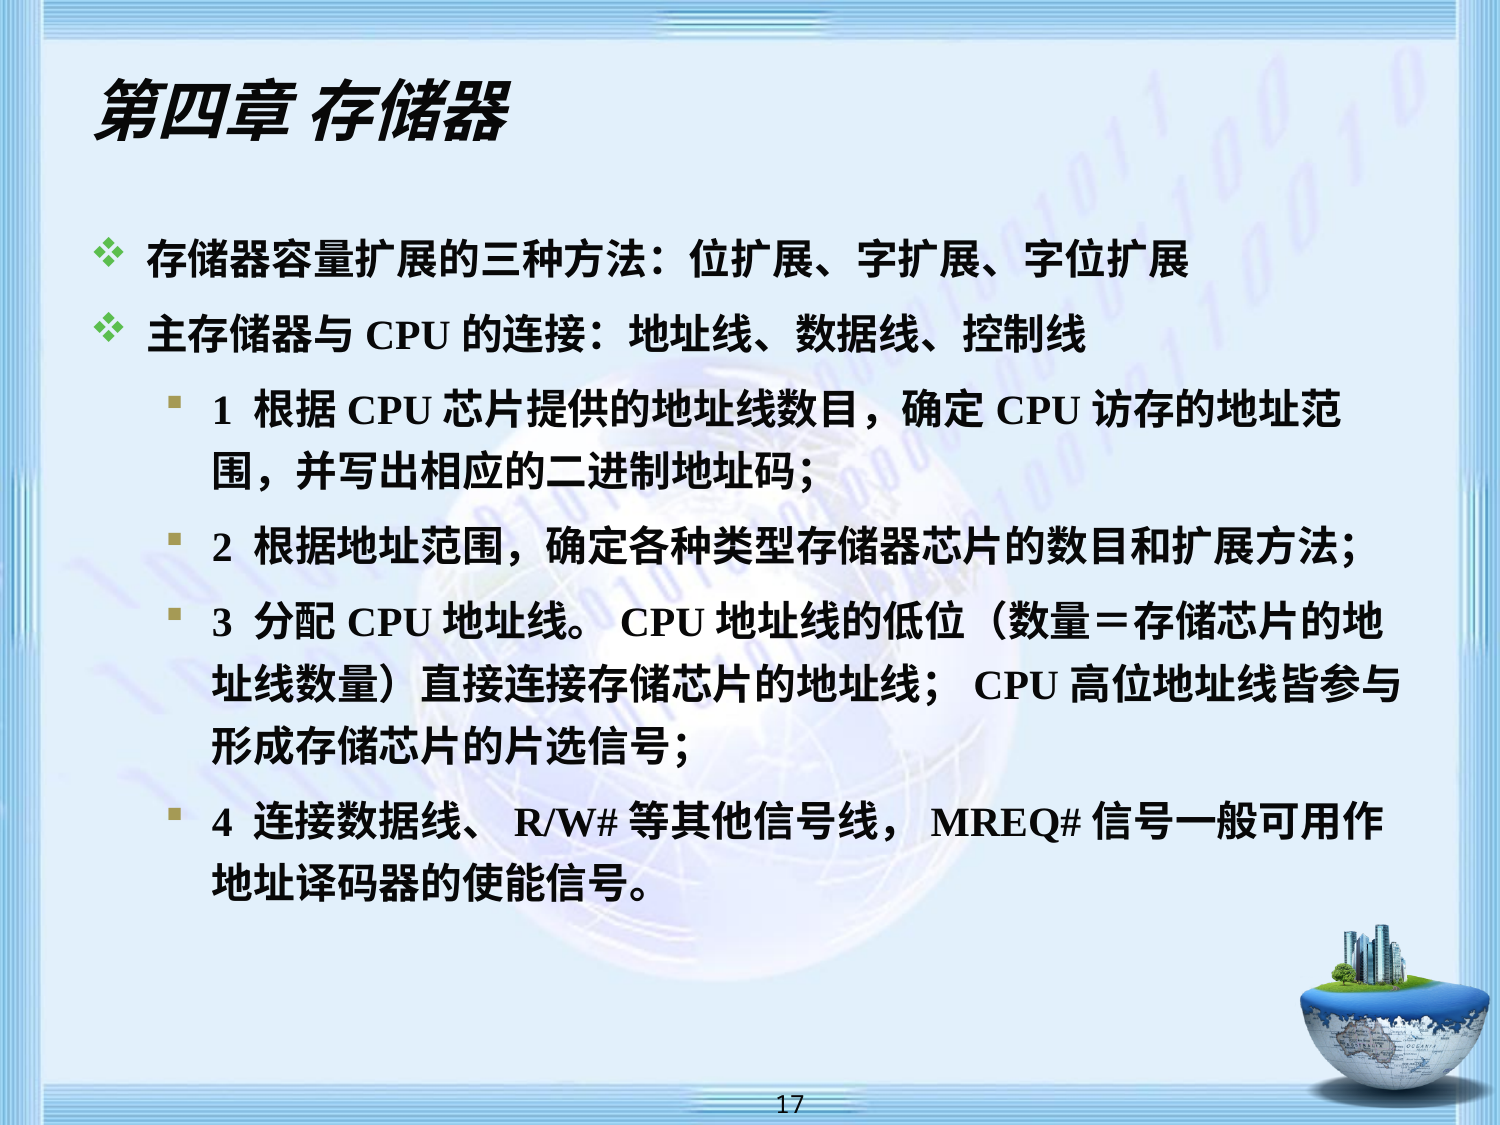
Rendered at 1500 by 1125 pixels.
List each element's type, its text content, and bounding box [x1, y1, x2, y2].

title 第四章 存储器 [75, 37, 1425, 180]
footer 17 [512, 1072, 988, 1113]
picture [0, 0, 1500, 1125]
list 存储器容量扩展的三种方法：位扩展、字扩展、字位扩展 主存储器与CPU的连接：地址线、数据线、控制线 1 根据CPU芯片提供的地址线数目，确定CPU访存的地址范围，并写出相应的二进制地址码； 2 根据地址范围，确定各种类型存储器芯片的数目和扩展方法； 3 分配CPU地址线。CPU地址线的低位（数量＝存储芯片的地址线数量）直接连接存储芯片的地址线；CPU高位地址线皆参与形成存储芯片的片选信号； 4 连接数据线、R/W#等其他信号线，MREQ#信号一般可用作地址译码器的使能信号。 [75, 212, 1425, 1038]
